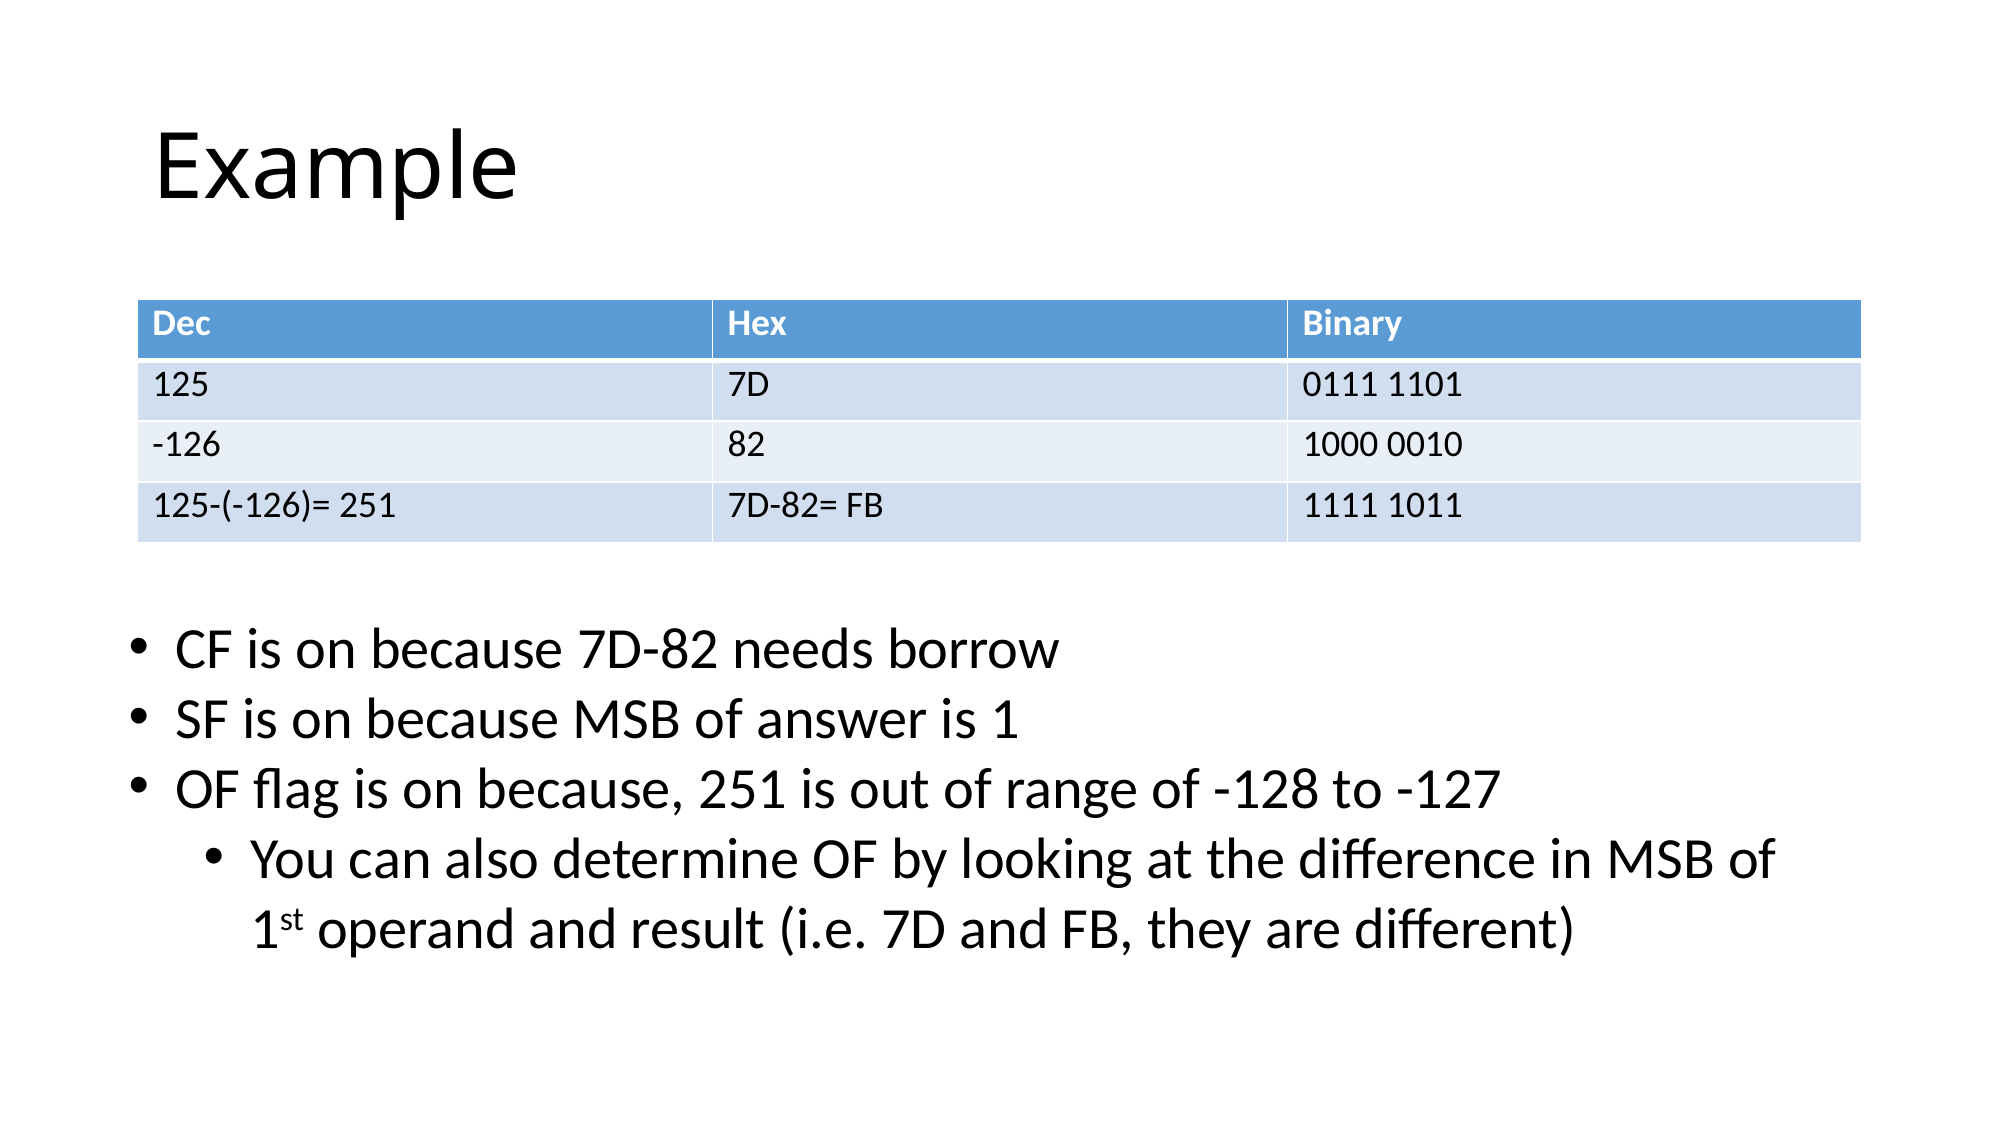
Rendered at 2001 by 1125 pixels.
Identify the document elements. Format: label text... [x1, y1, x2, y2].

table_cell 125-(-126)= 251 [138, 483, 712, 542]
table_header Hex [713, 300, 1287, 358]
table_cell 125 [138, 363, 712, 420]
table_header Binary [1288, 300, 1861, 358]
table_cell 1000 0010 [1288, 422, 1861, 481]
table_cell -126 [138, 422, 712, 481]
table_cell 1111 1011 [1288, 483, 1861, 542]
table_header Dec [138, 300, 712, 358]
title Example [137, 59, 1863, 278]
table_cell 0111 1101 [1288, 363, 1861, 420]
text_box CF is on because 7D-82 needs borrow SF is on because MSB of answer is 1 OF flag is on because, 251 is out of range of -128 to -127 You can also determine OF by looking at the difference in MSB of 1st operand and result (i.e. 7D and FB, they are different) [113, 602, 1806, 968]
table_cell 82 [713, 422, 1287, 481]
table_cell 7D [713, 363, 1287, 420]
table_cell 7D-82= FB [713, 483, 1287, 542]
